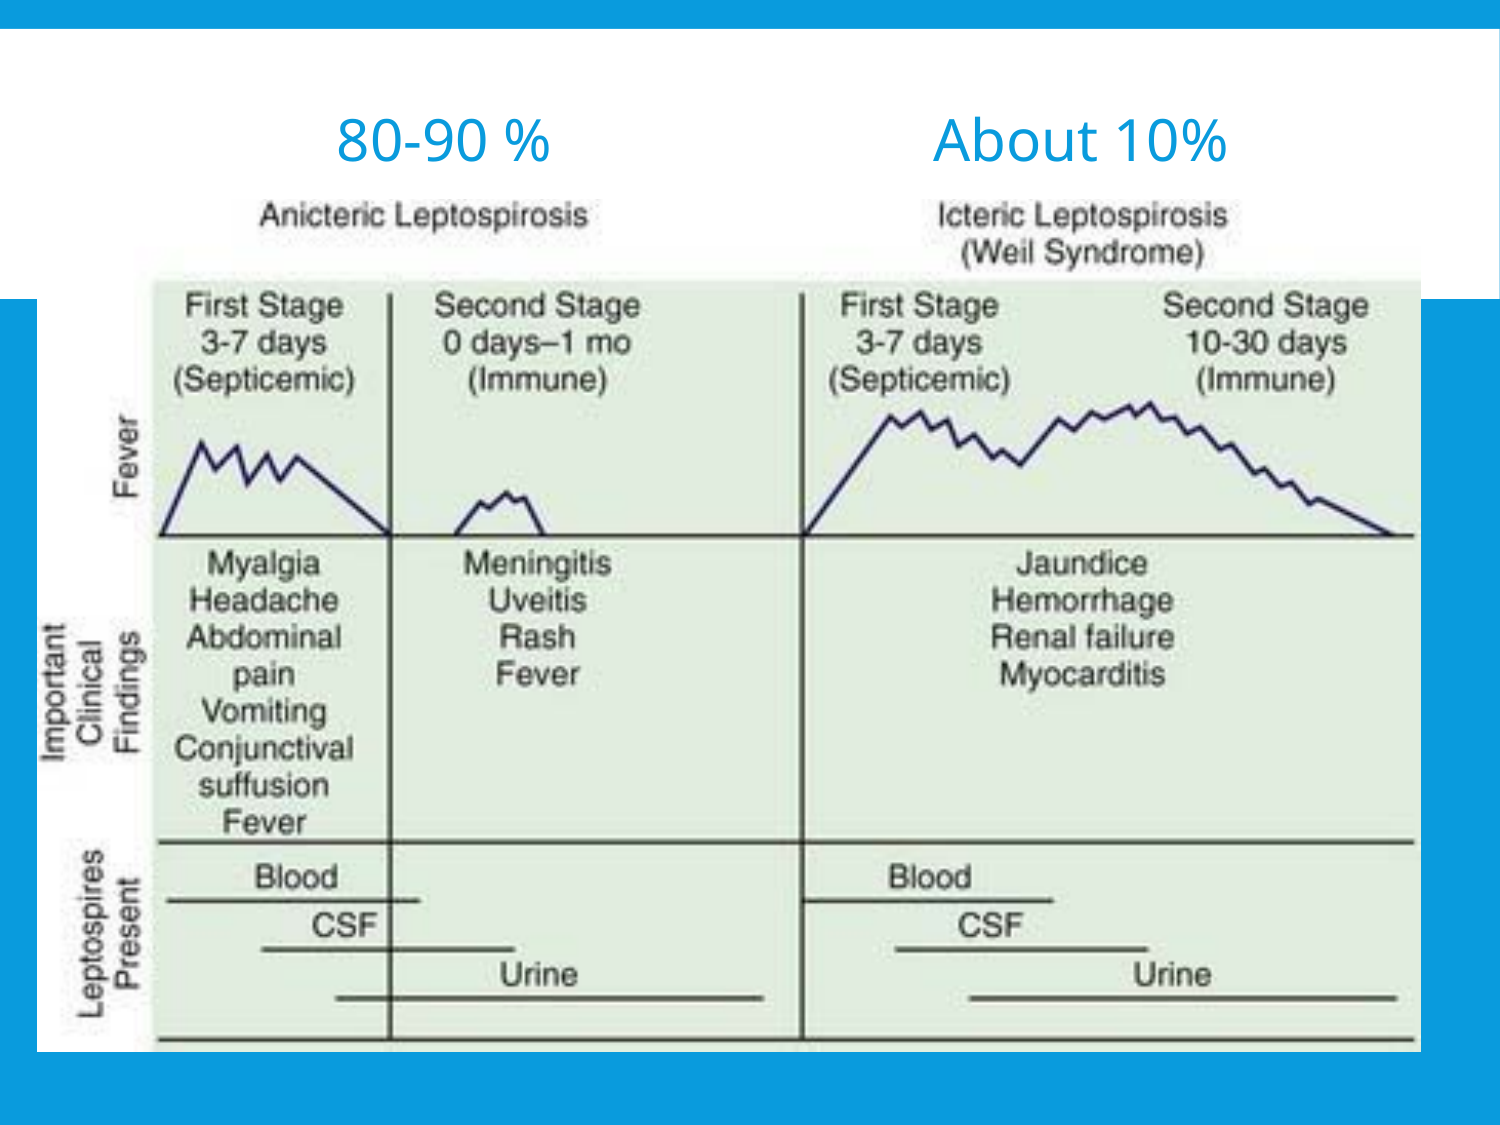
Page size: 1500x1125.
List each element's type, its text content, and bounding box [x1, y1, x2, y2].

title 80-90 % [200, 19, 690, 195]
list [37, 199, 1421, 1052]
text_box About 10% [813, 19, 1364, 195]
